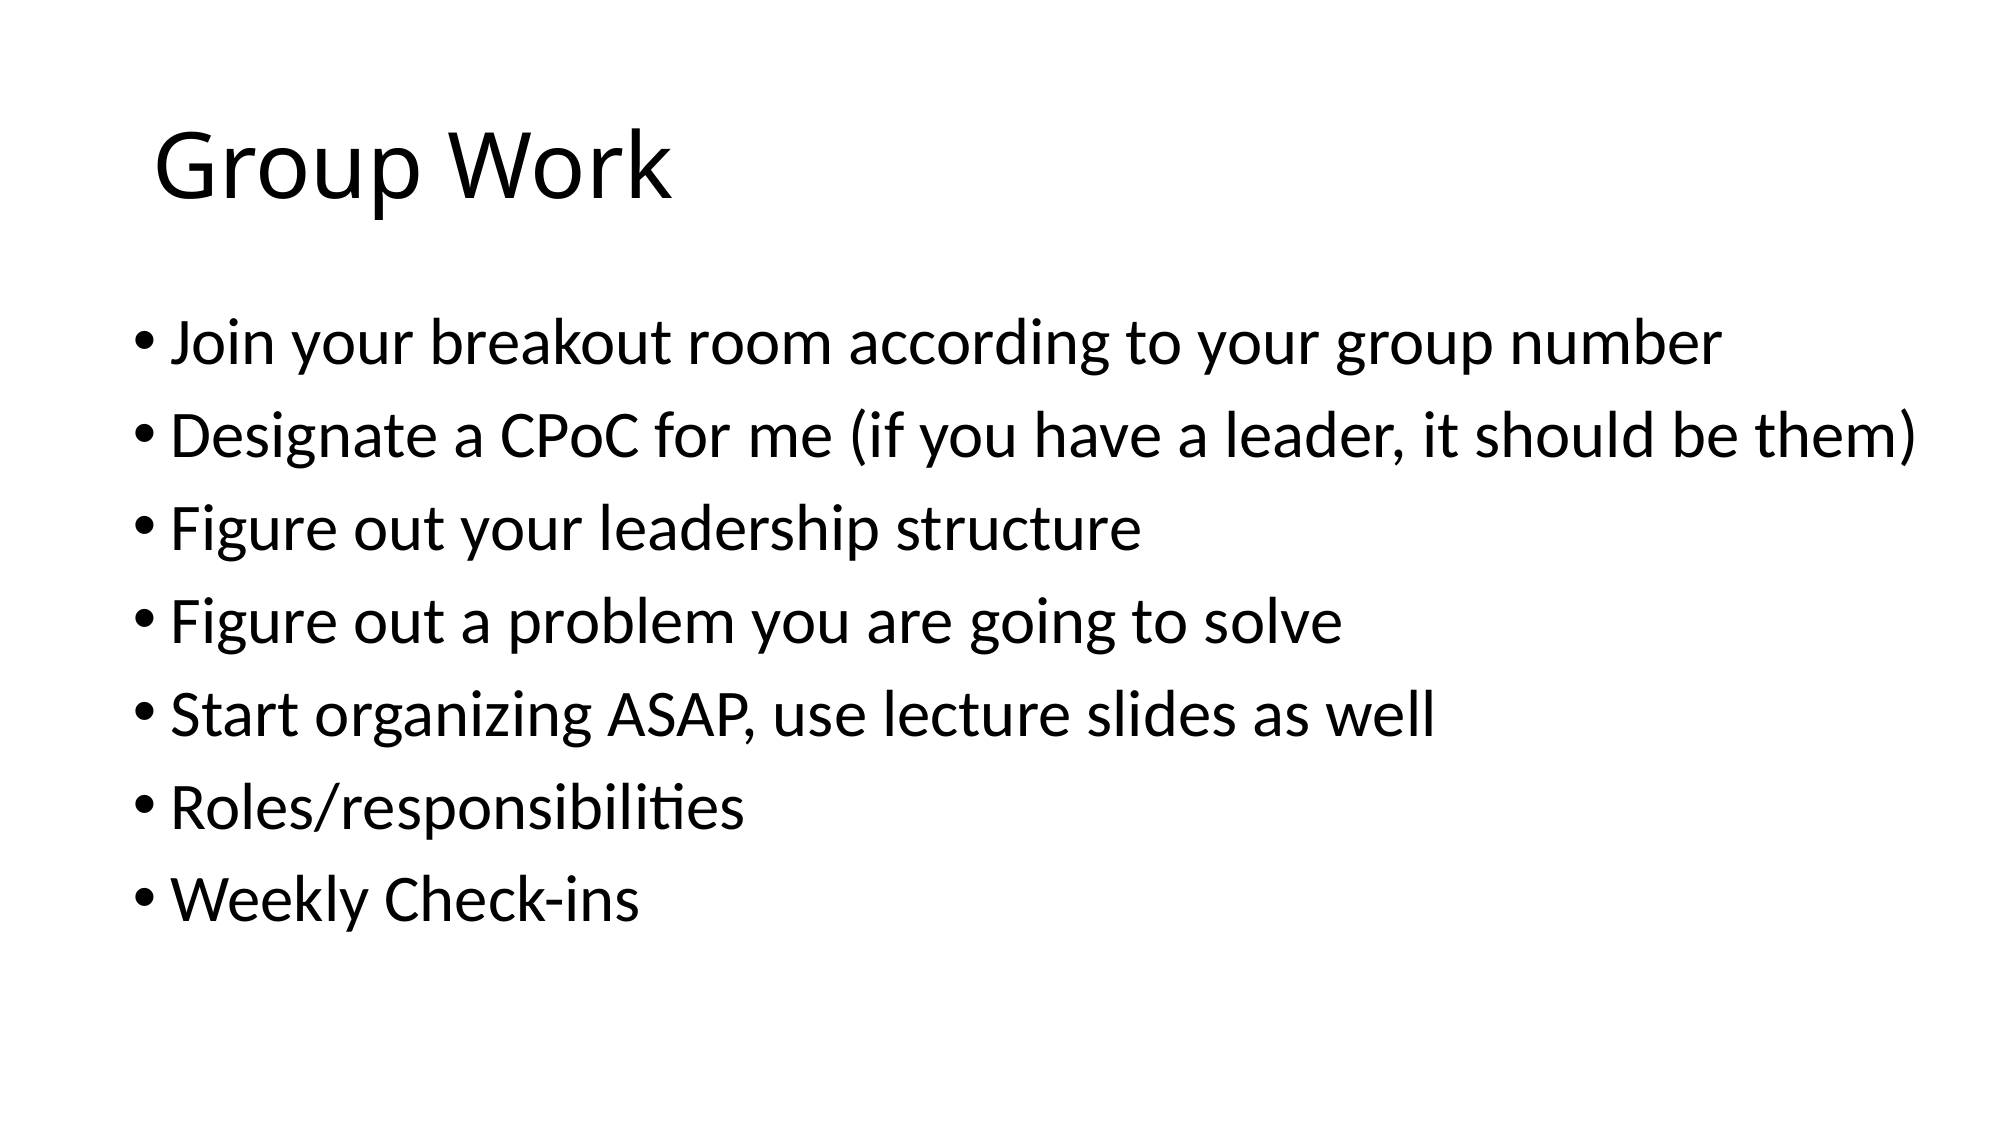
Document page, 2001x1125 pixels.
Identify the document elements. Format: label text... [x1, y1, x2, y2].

list Join your breakout room according to your group number Designate a CPoC for me (if you have a leader, it should be them) Figure out your leadership structure Figure out a problem you are going to solve Start organizing ASAP, use lecture slides as well Roles/responsibilities Weekly Check-ins [117, 299, 1991, 1125]
title Group Work [137, 59, 1863, 278]
